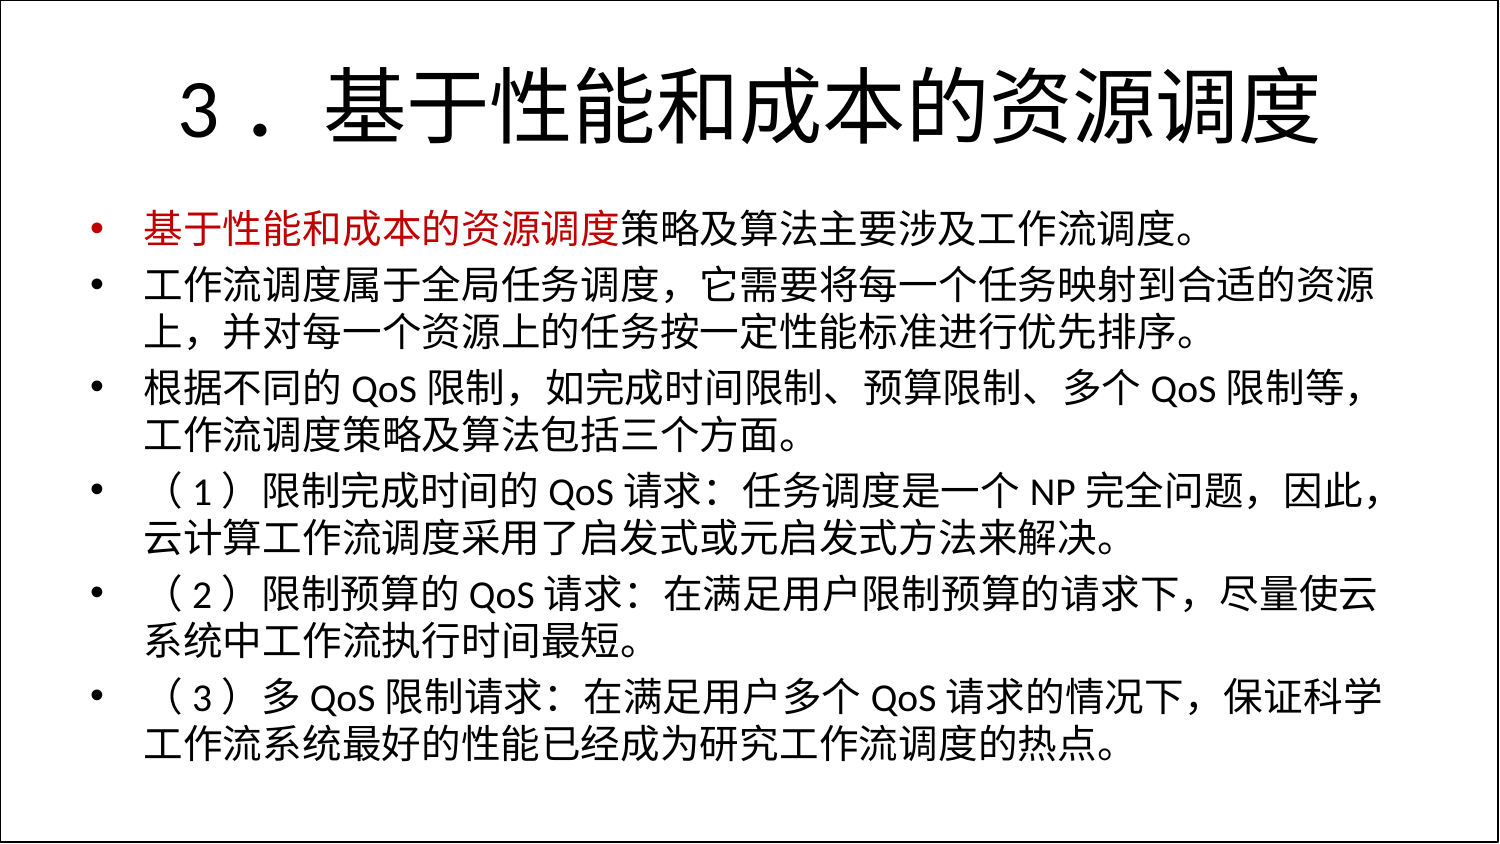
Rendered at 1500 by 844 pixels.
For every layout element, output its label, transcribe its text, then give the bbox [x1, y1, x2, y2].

list 基于性能和成本的资源调度策略及算法主要涉及工作流调度。 工作流调度属于全局任务调度，它需要将每一个任务映射到合适的资源上，并对每一个资源上的任务按一定性能标准进行优先排序。 根据不同的QoS限制，如完成时间限制、预算限制、多个QoS限制等，工作流调度策略及算法包括三个方面。 （1）限制完成时间的QoS请求：任务调度是一个NP完全问题，因此，云计算工作流调度采用了启发式或元启发式方法来解决。 （2）限制预算的QoS请求：在满足用户限制预算的请求下，尽量使云系统中工作流执行时间最短。 （3）多QoS限制请求：在满足用户多个QoS请求的情况下，保证科学工作流系统最好的性能已经成为研究工作流调度的热点。 [75, 196, 1425, 777]
title 3．基于性能和成本的资源调度 [75, 33, 1425, 175]
